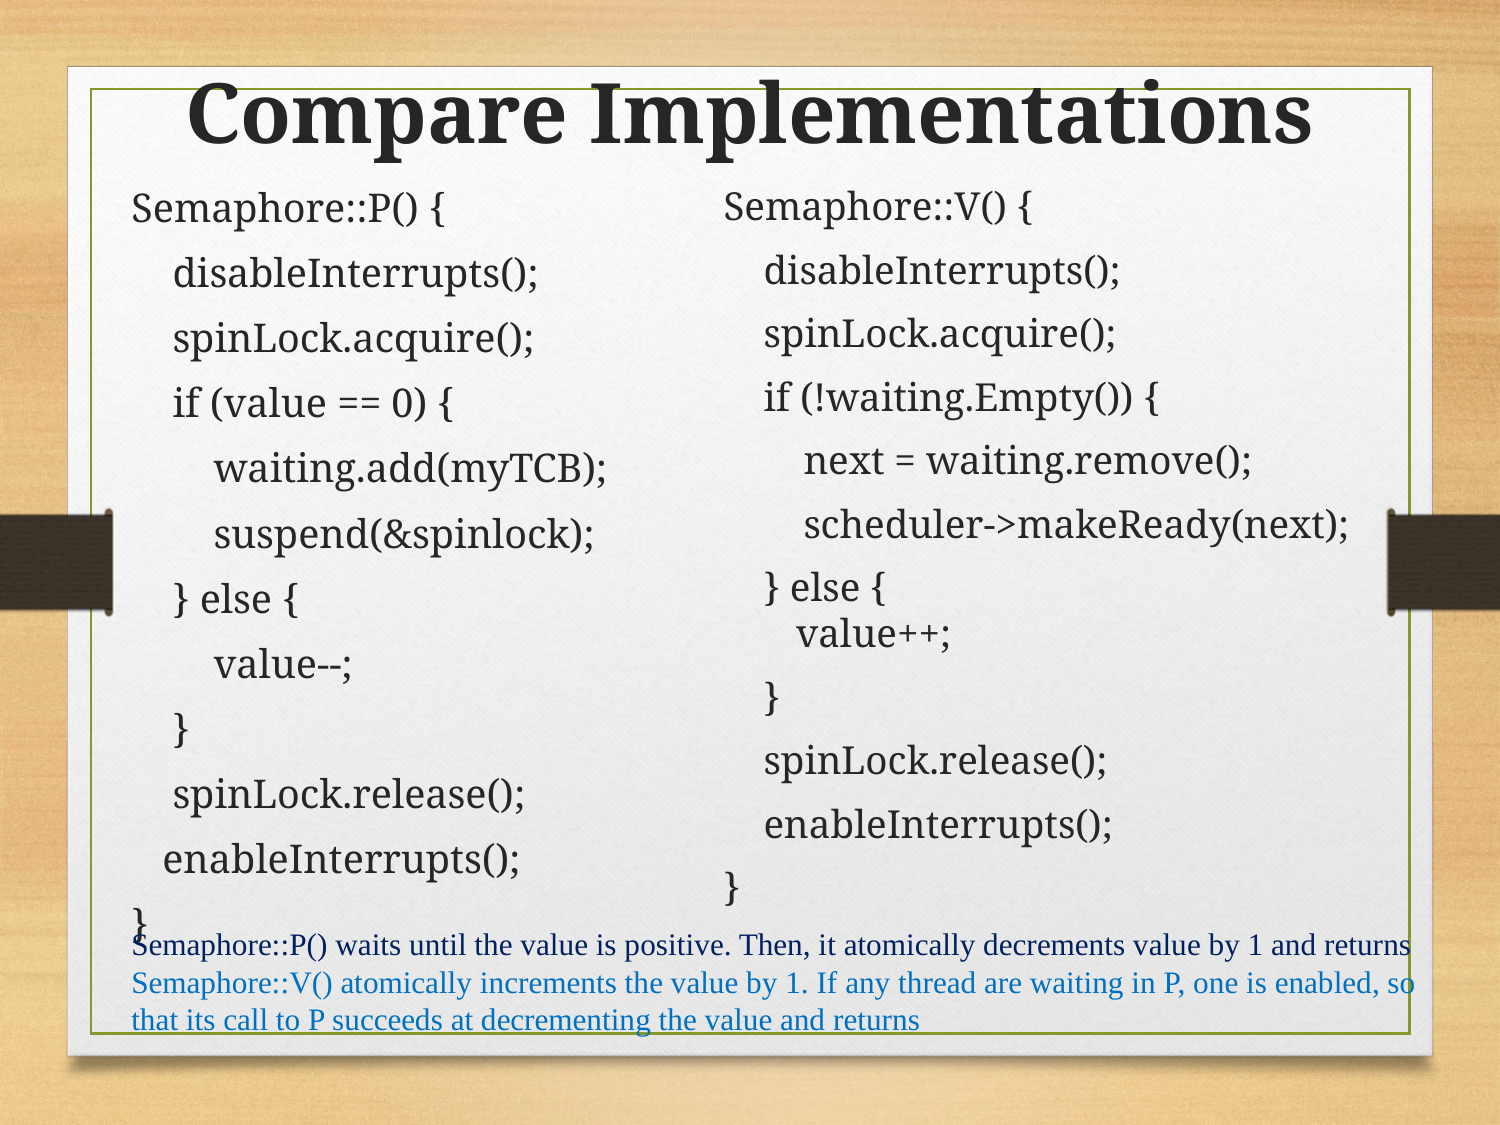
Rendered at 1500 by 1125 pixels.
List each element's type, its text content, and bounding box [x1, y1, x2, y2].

list Semaphore::V() { disableInterrupts(); spinLock.acquire(); if (!waiting.Empty()) { next = waiting.remove(); scheduler->makeReady(next); } else { value++; } spinLock.release(); enableInterrupts(); } [708, 174, 1407, 917]
text_box Semaphore::P() waits until the value is positive. Then, it atomically decrements value by 1 and returns Semaphore::V() atomically increments the value by 1. If any thread are waiting in P, one is enabled, so that its call to P succeeds at decrementing the value and returns [116, 917, 1437, 1045]
picture [0, 0, 1500, 1125]
title Compare Implementations [87, 3, 1413, 218]
list Semaphore::P() { disableInterrupts(); spinLock.acquire(); if (value == 0) { waiting.add(myTCB); suspend(&spinlock); } else { value--; } spinLock.release(); enableInterrupts(); } [116, 175, 665, 917]
